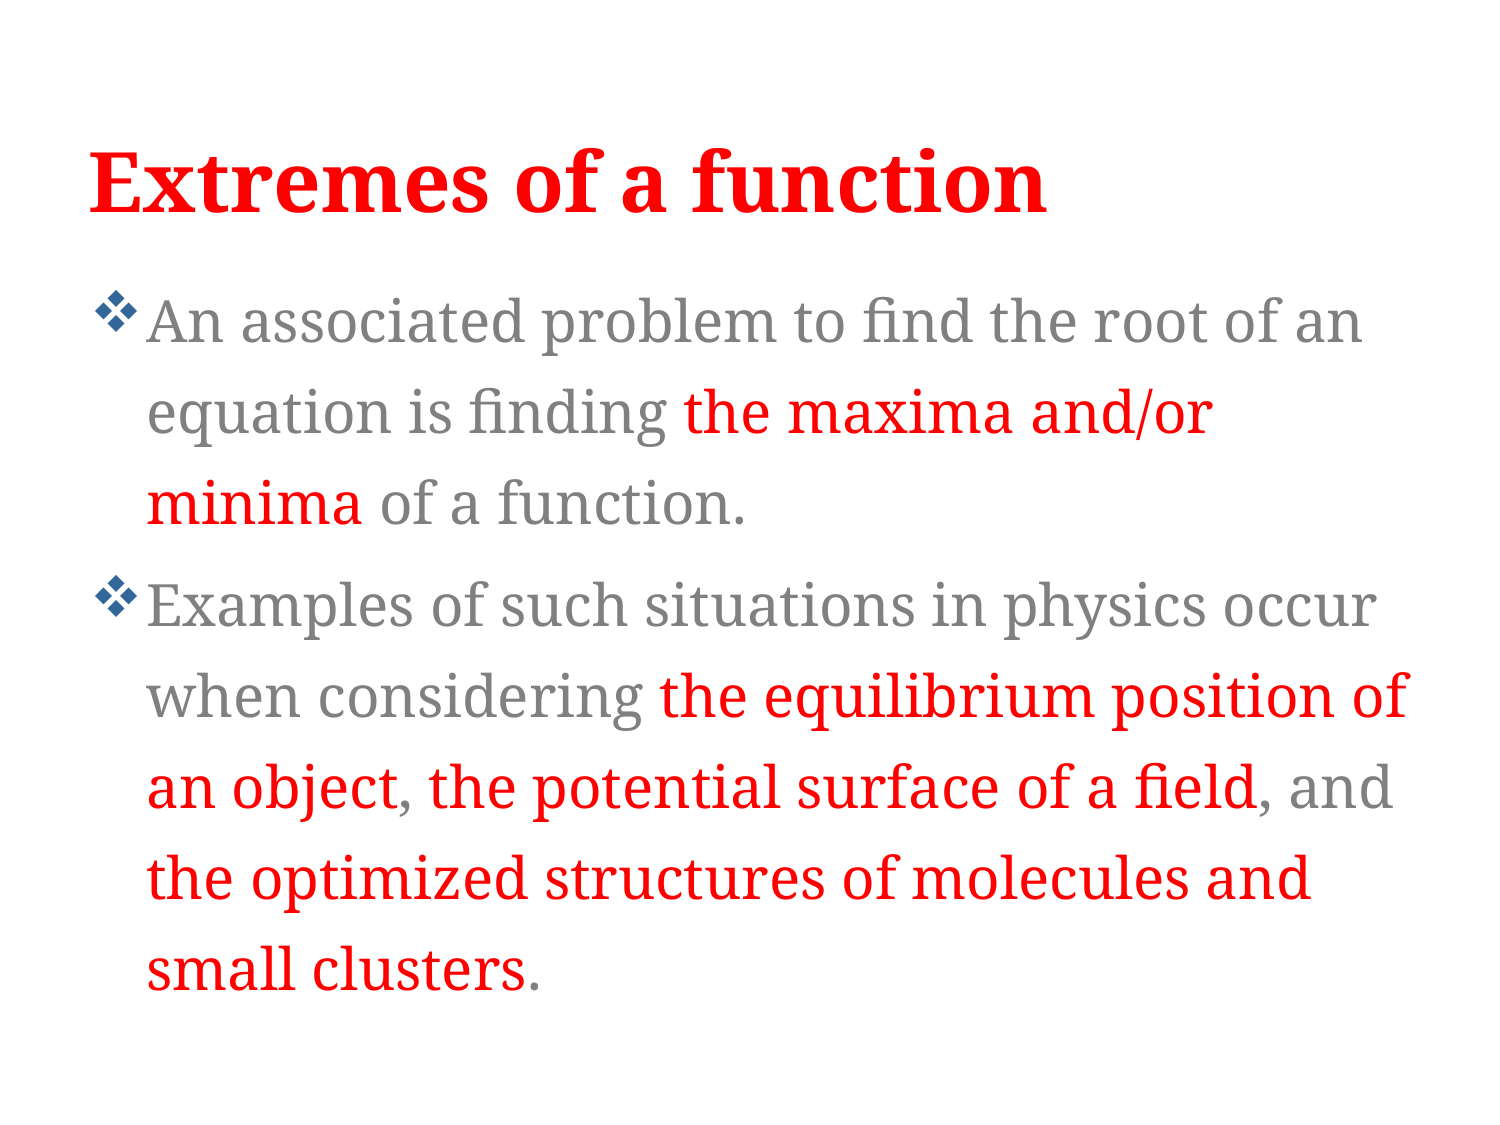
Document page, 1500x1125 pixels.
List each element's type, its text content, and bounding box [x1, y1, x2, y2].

title Extremes of a function [73, 110, 1424, 248]
list An associated problem to find the root of an equation is finding the maxima and/or minima of a function. Examples of such situations in physics occur when considering the equilibrium position of an object, the potential surface of a field, and the optimized structures of molecules and small clusters. [75, 255, 1425, 998]
